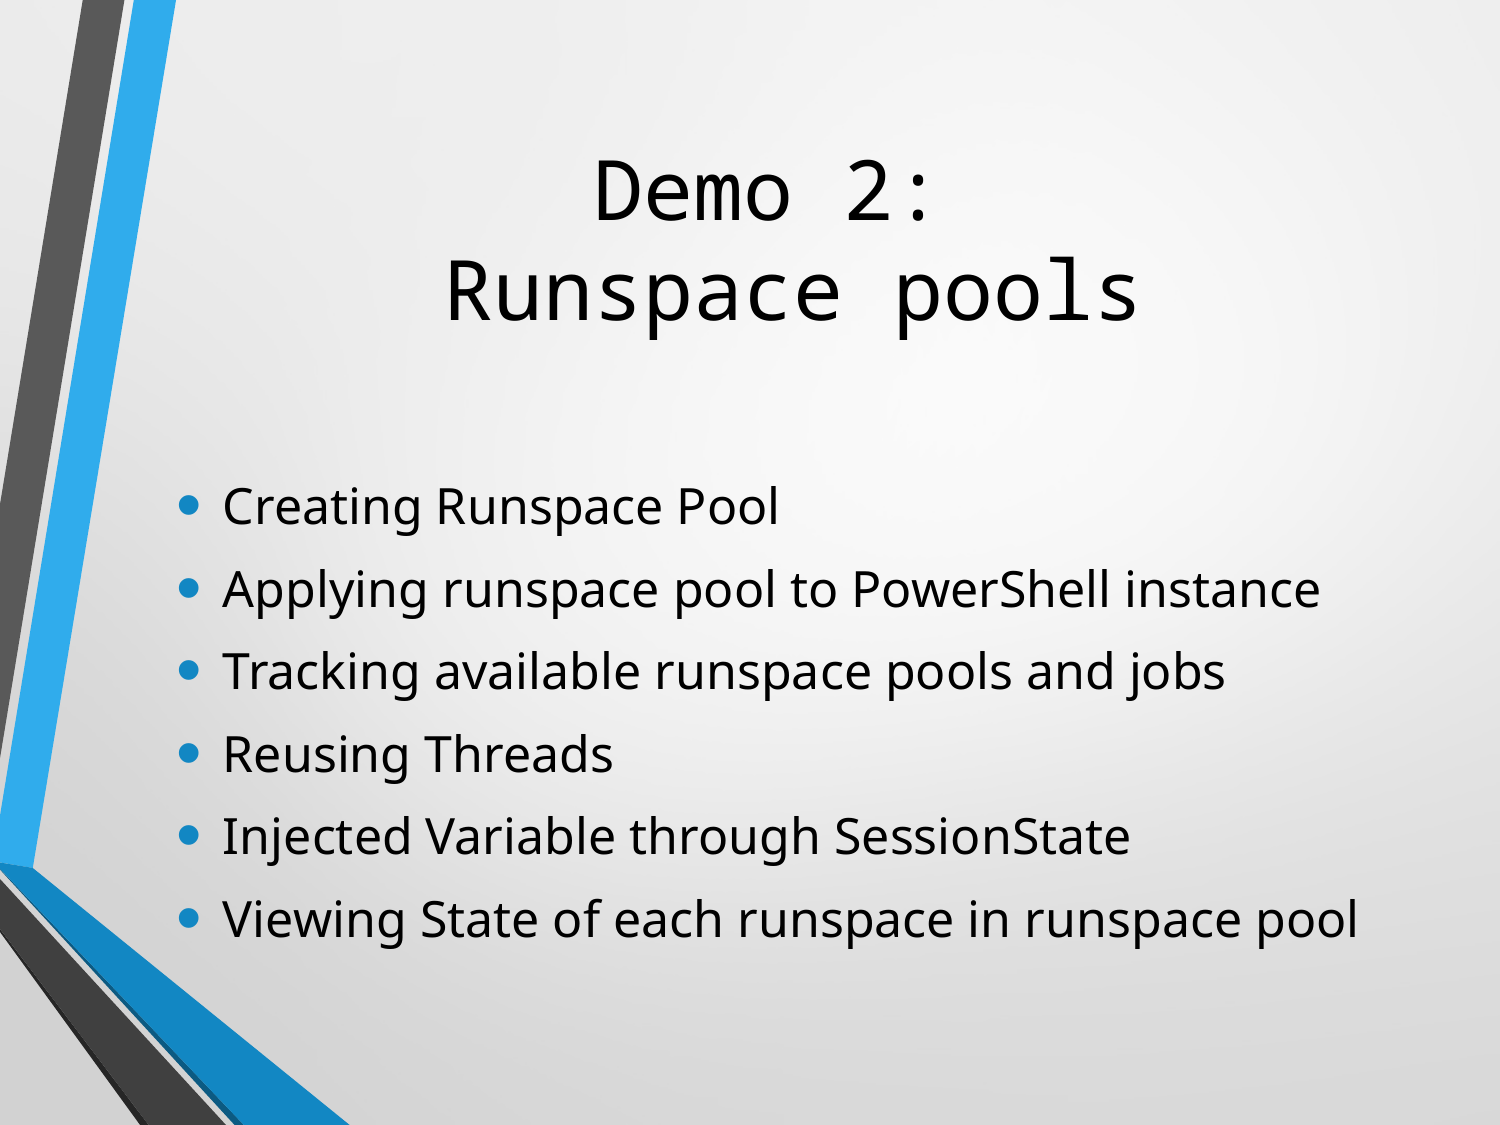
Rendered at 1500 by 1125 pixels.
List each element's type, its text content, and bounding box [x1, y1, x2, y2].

title Demo 2: Runspace pools [161, 75, 1425, 400]
list Creating Runspace Pool Applying runspace pool to PowerShell instance Tracking available runspace pools and jobs Reusing Threads Injected Variable through SessionState Viewing State of each runspace in runspace pool [161, 437, 1425, 985]
